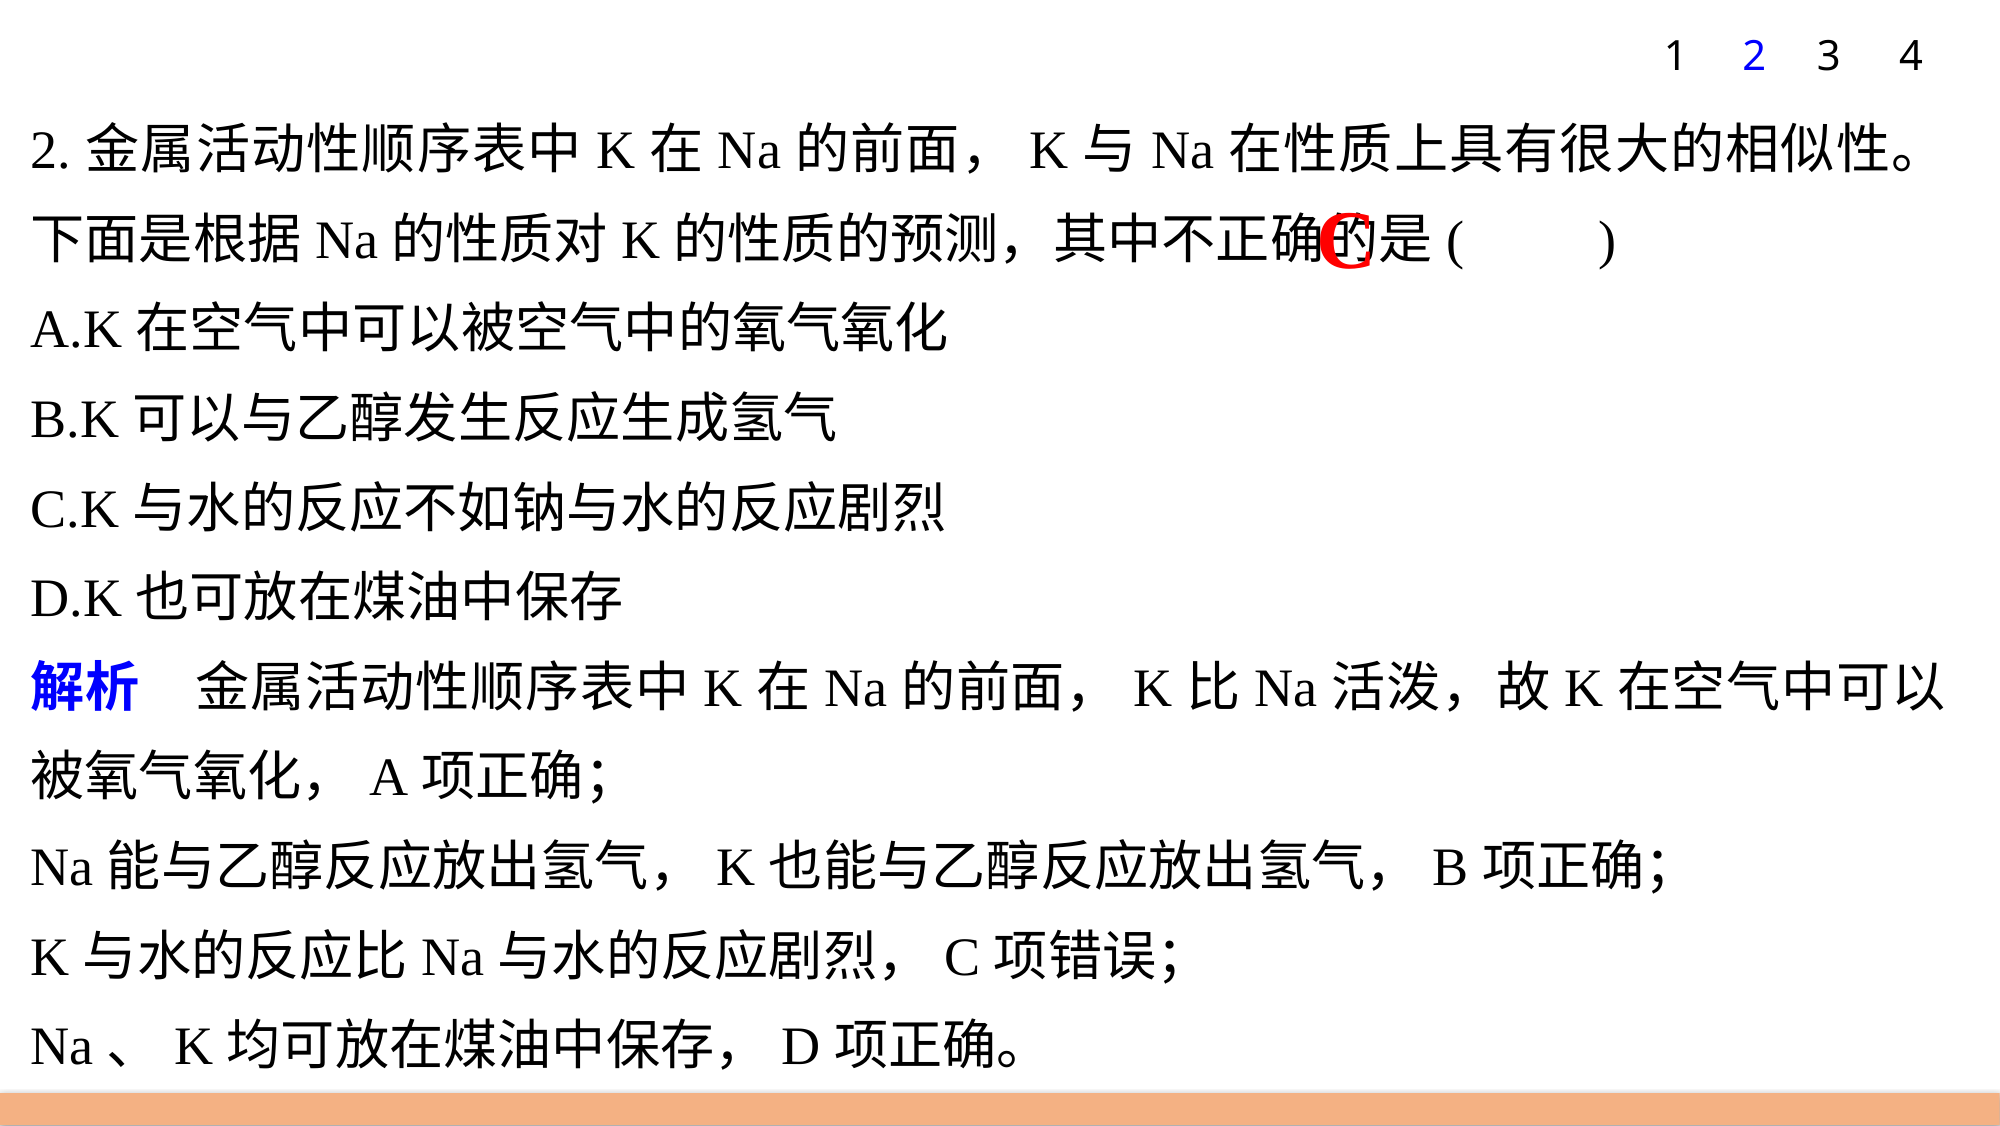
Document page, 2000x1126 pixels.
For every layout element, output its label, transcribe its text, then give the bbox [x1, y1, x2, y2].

text_box 2 [1725, 6, 1787, 101]
text_box [0, 1092, 2000, 1126]
text_box 1 [1642, 6, 1708, 101]
text_box 3 [1803, 6, 1861, 101]
text_box 2.金属活动性顺序表中K在Na的前面，K与Na在性质上具有很大的相似性。下面是根据Na的性质对K的性质的预测，其中不正确的是( ) A.K在空气中可以被空气中的氧气氧化 B.K可以与乙醇发生反应生成氢气 C.K与水的反应不如钠与水的反应剧烈 D.K也可放在煤油中保存 解析 金属活动性顺序表中K在Na的前面，K比Na活泼，故K在空气中可以被氧气氧化，A项正确； Na能与乙醇反应放出氢气，K也能与乙醇反应放出氢气，B项正确； K与水的反应比Na与水的反应剧烈，C项错误； Na、K均可放在煤油中保存，D项正确。 [10, 79, 1966, 1086]
text_box C [1301, 177, 1392, 293]
text_box 4 [1878, 6, 1944, 101]
